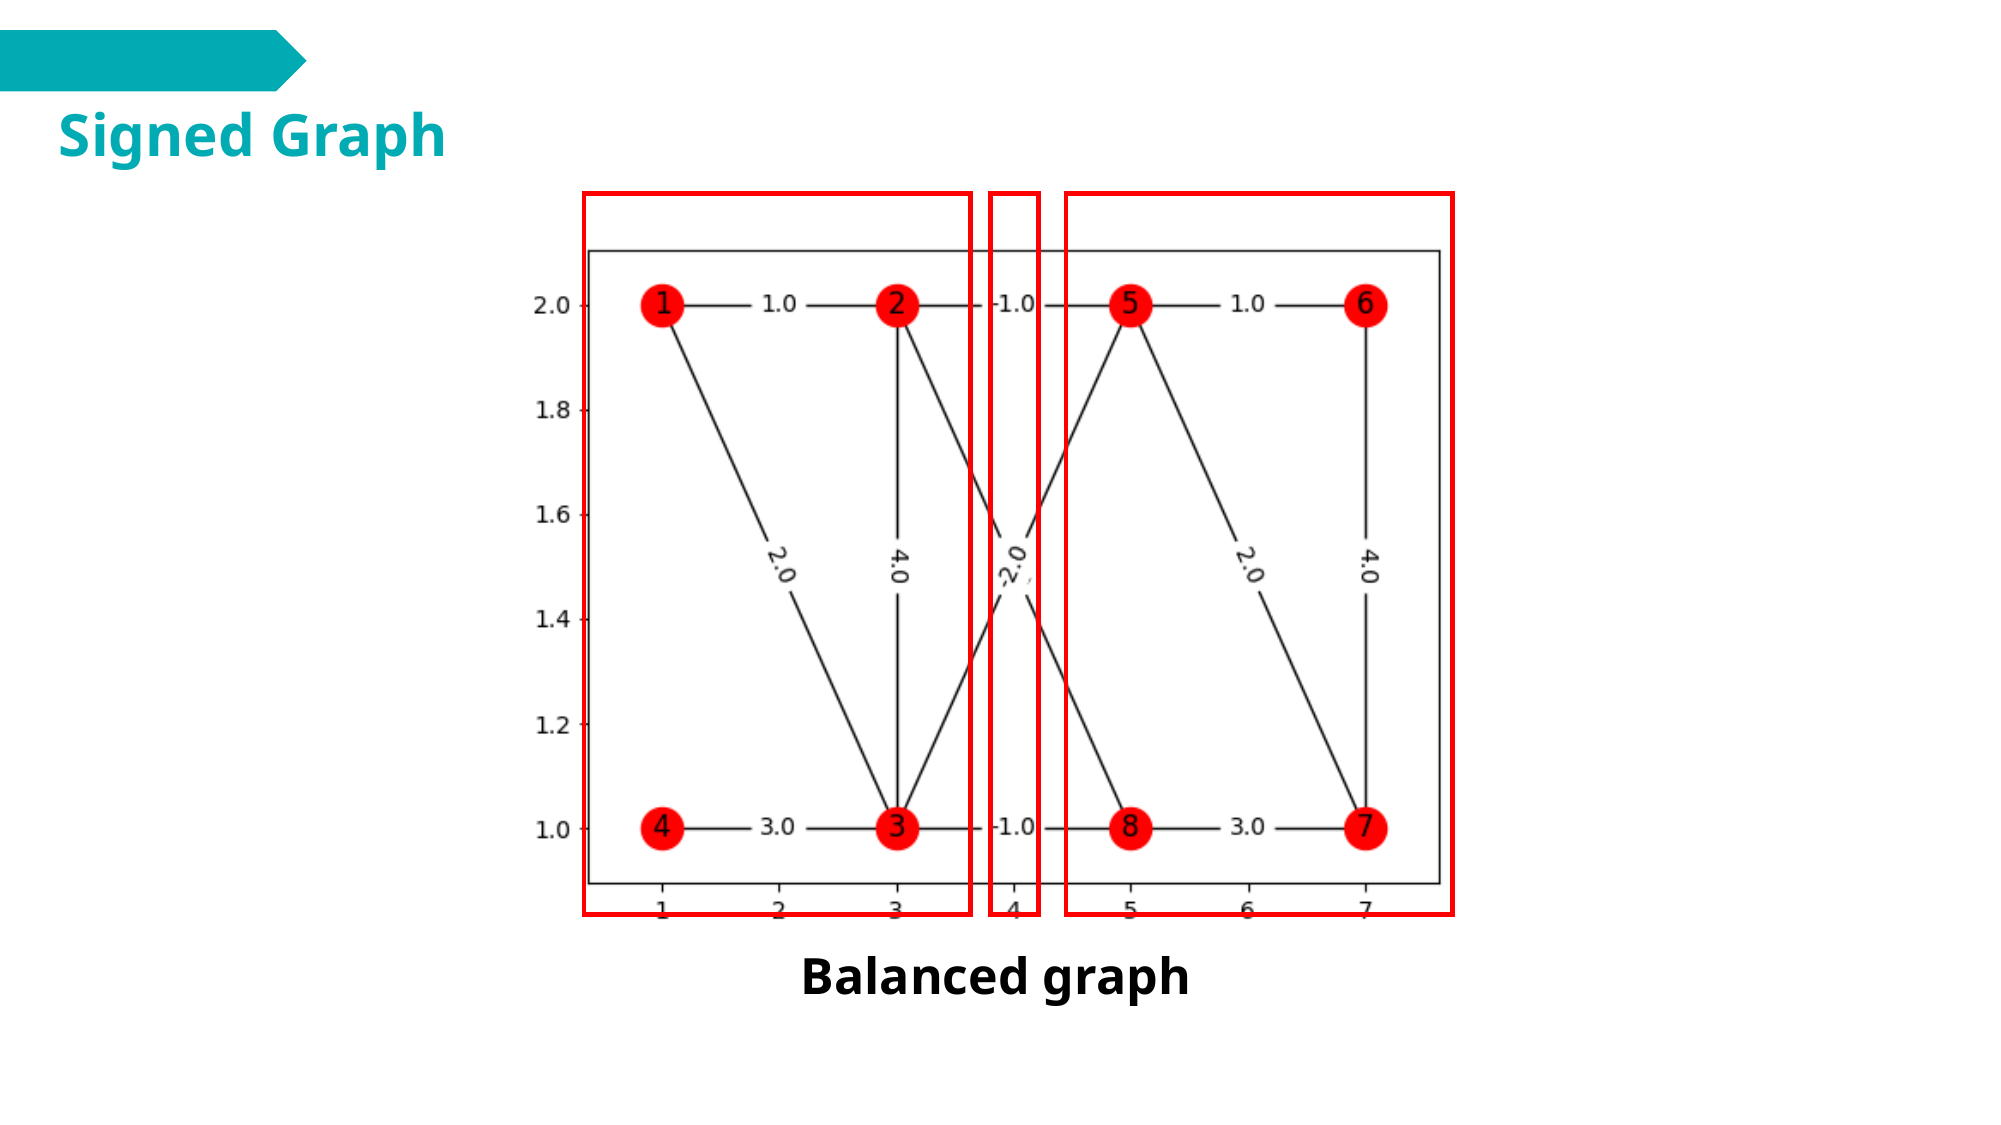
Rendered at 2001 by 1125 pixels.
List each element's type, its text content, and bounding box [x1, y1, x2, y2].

picture [451, 151, 1549, 974]
text_box Signed Graph [44, 90, 463, 175]
text_box Balanced graph [786, 974, 1206, 1012]
text_box [0, 30, 307, 92]
